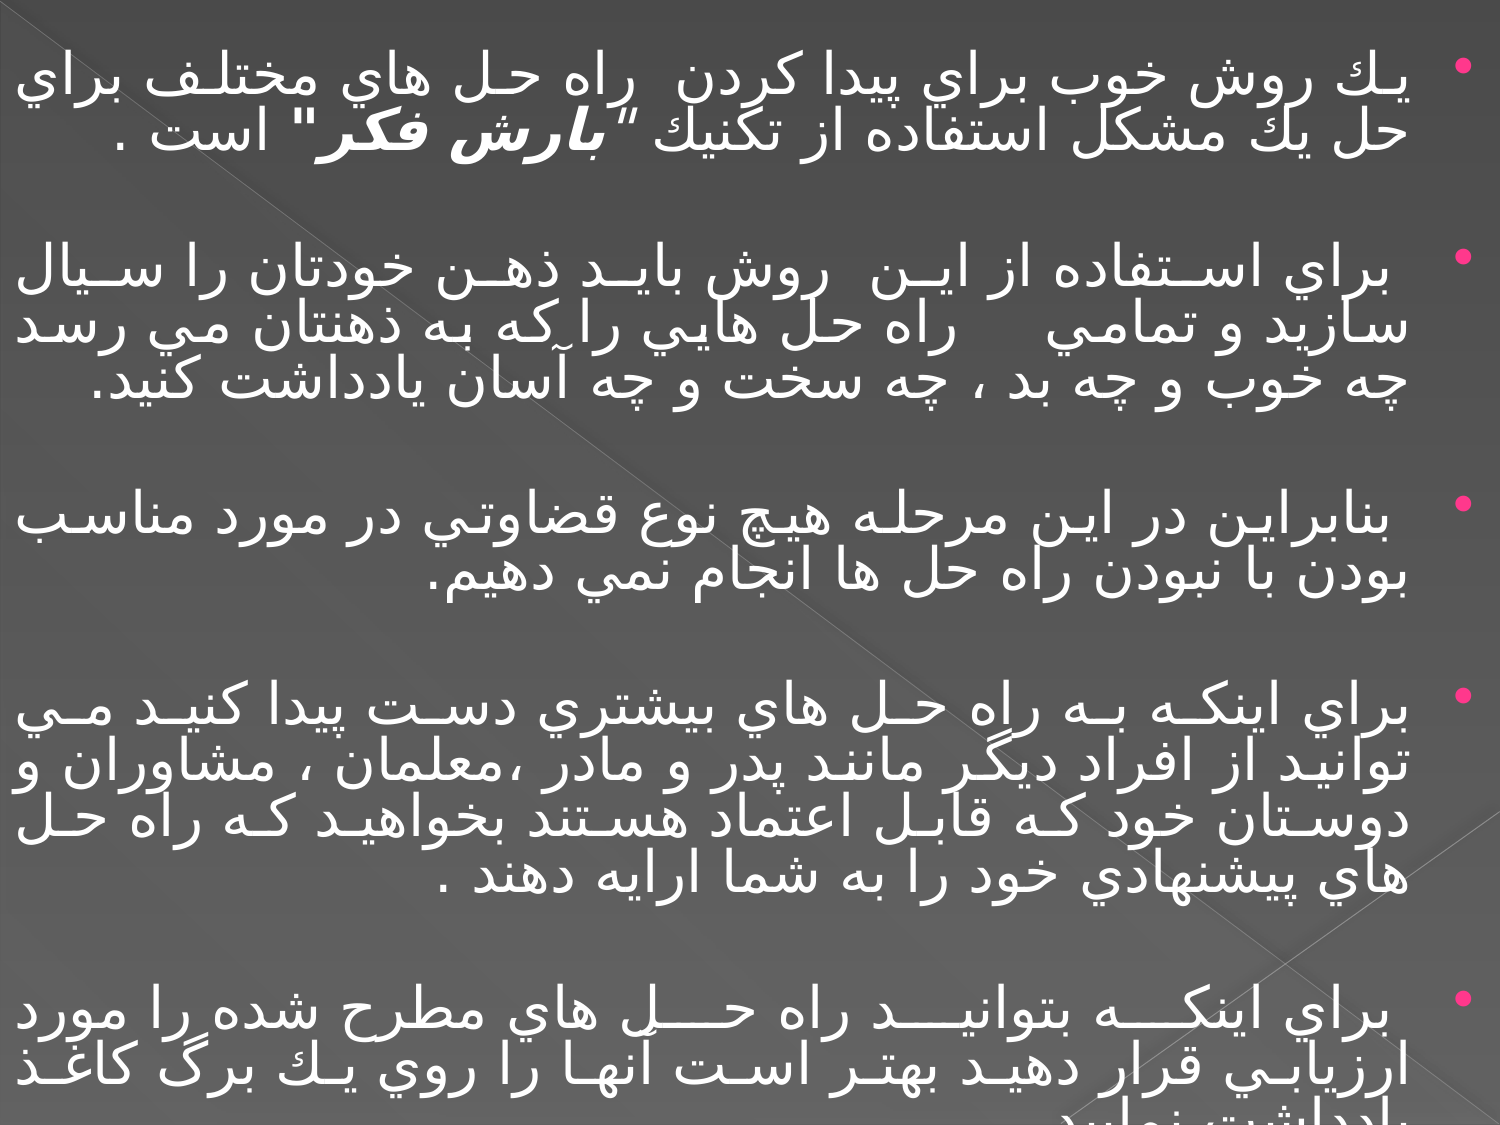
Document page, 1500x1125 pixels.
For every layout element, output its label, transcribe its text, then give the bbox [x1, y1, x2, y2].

list يك روش خوب براي پيدا كردن راه حل هاي مختلف براي حل يك مشكل استفاده از تكنيك "بارش فكر" است . براي استفاده از اين روش بايد ذهن خودتان را سيال سازيد و تمامي راه حل هايي را كه به ذهنتان مي رسد چه خوب و چه بد ، چه سخت و چه آسان يادداشت كنيد. بنابراين در اين مرحله هيچ نوع قضاوتي در مورد مناسب بودن با نبودن راه حل ها انجام نمي دهيم. براي اينكه به راه حل هاي بيشتري دست پيدا كنيد مي توانيد از افراد ديگر مانند پدر و مادر ،‌معلمان ، مشاوران و دوستان خود كه قابل اعتماد هستند بخواهيد كه راه حل هاي پيشنهادي خود را به شما ارايه دهند . براي اينكه بتوانيد راه حل هاي مطرح شده را مورد ارزيابي قرار دهيد بهتر است آنها را روي يك برگ كاغذ يادداشت نماييد [0, 42, 1500, 1125]
